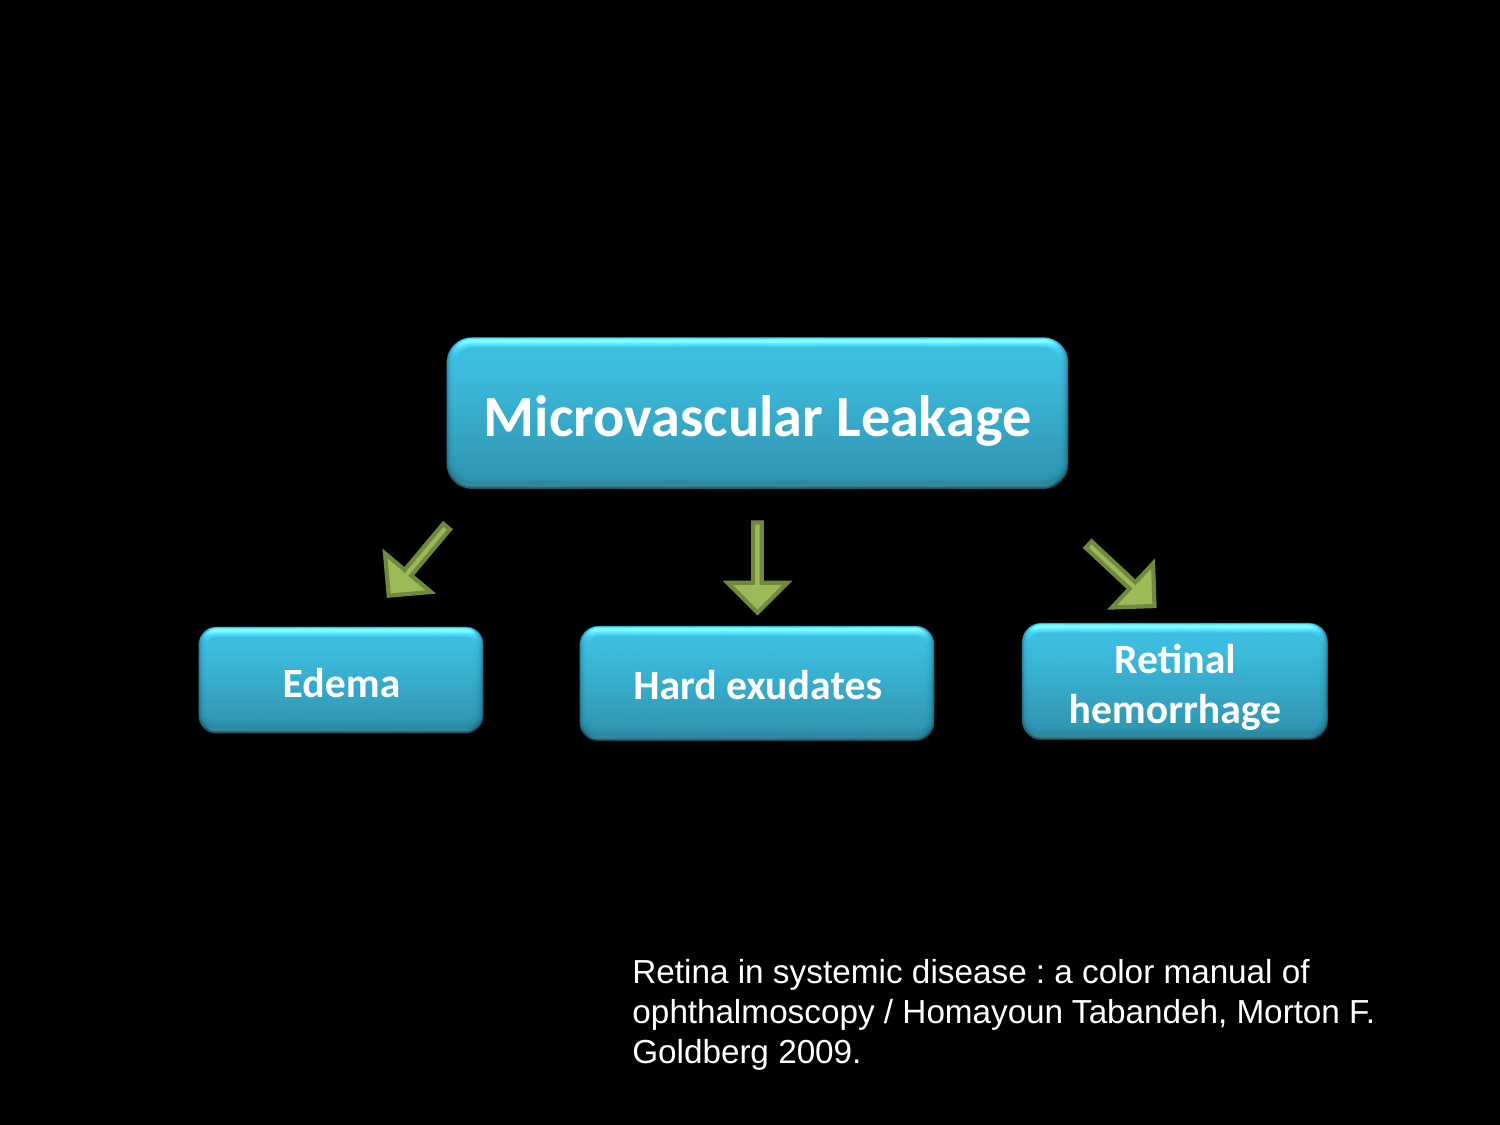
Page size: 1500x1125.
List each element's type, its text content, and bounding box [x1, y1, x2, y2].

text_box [1012, 613, 1338, 771]
text_box [1085, 541, 1155, 608]
text_box [727, 522, 788, 613]
text_box [385, 523, 450, 596]
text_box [571, 621, 944, 754]
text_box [190, 622, 493, 747]
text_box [437, 332, 1078, 502]
text_box Retina in systemic disease : a color manual of ophthalmoscopy / Homayoun Tabandeh, Morton F. Goldberg 2009. [617, 943, 1493, 1125]
